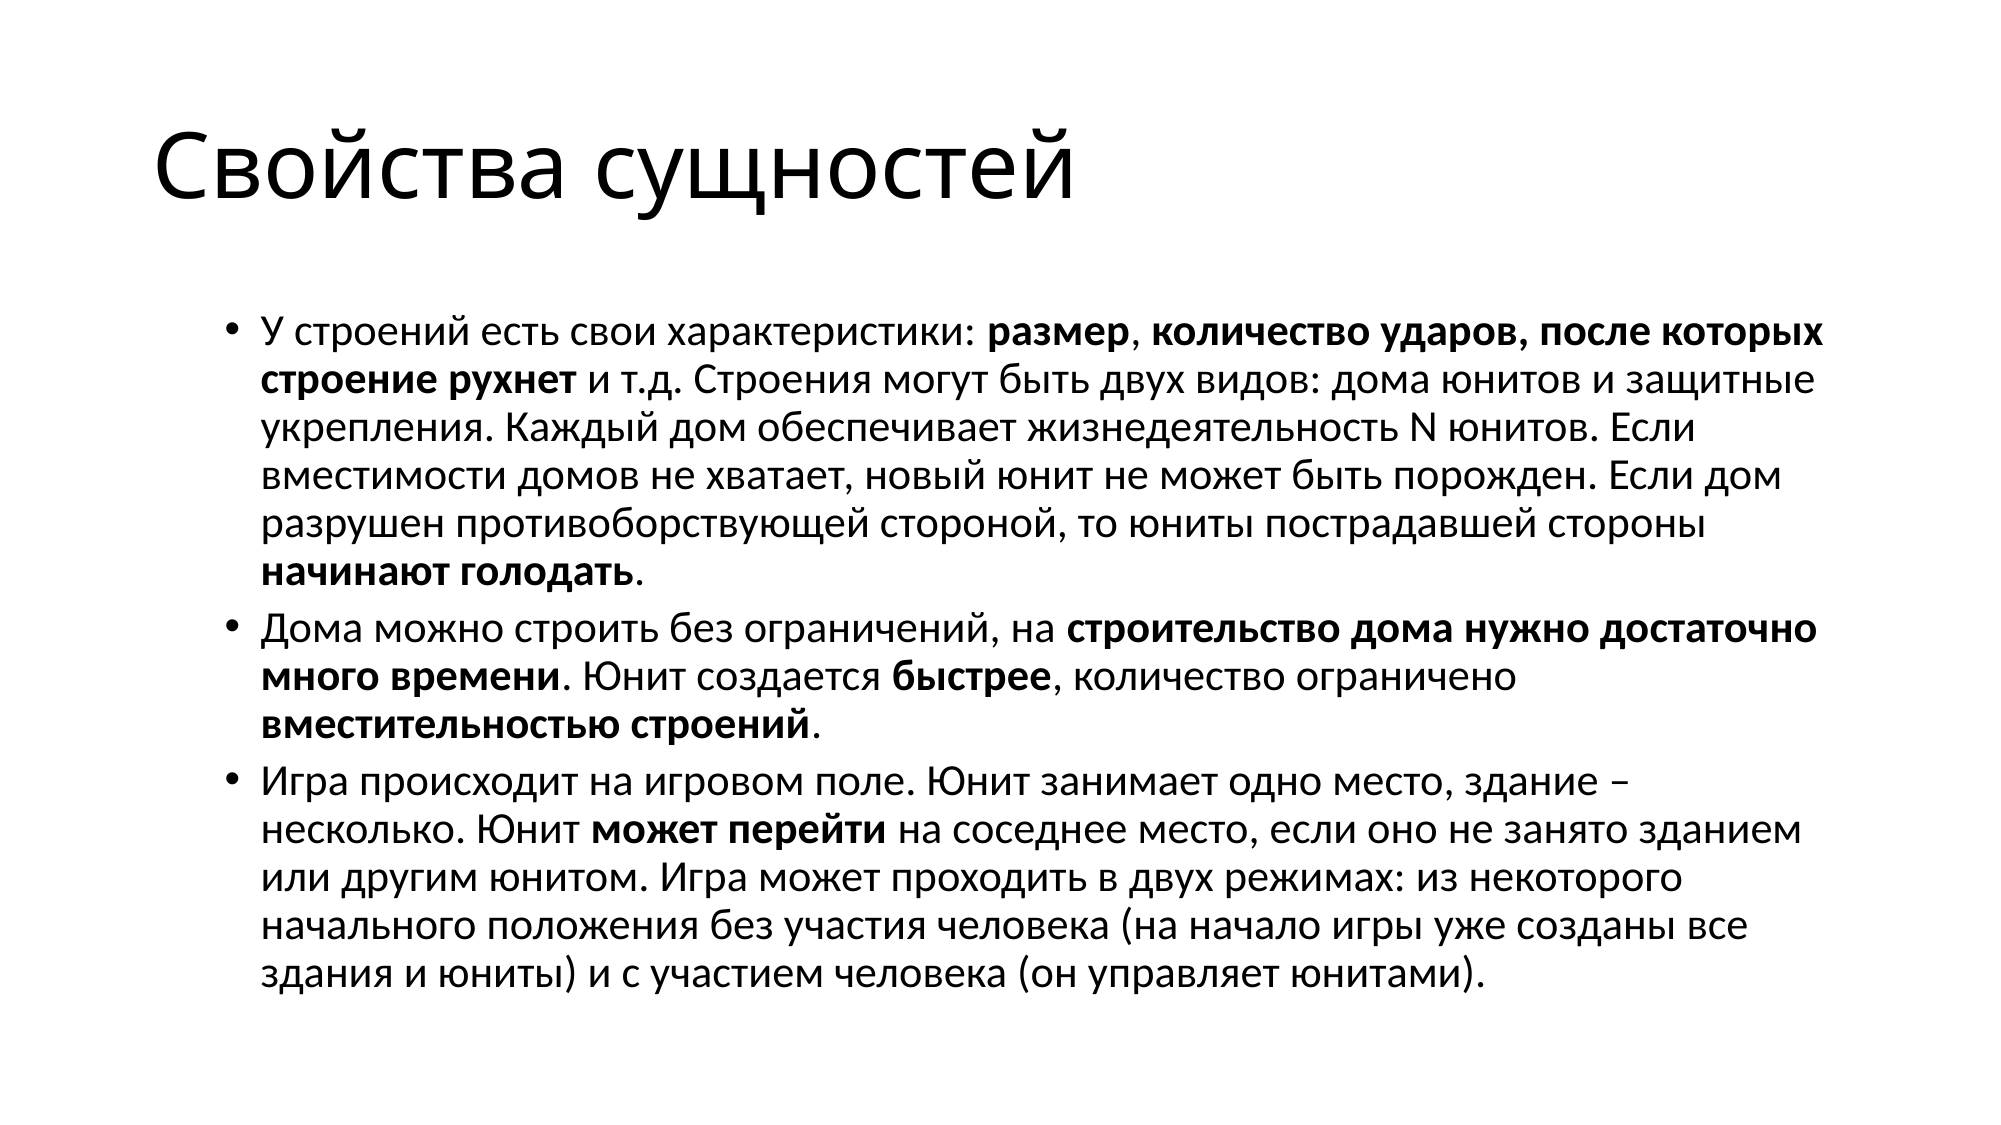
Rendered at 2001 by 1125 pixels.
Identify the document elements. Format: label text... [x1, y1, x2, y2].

list У строений есть свои характеристики: размер, количество ударов, после которых строение рухнет и т.д. Строения могут быть двух видов: дома юнитов и защитные укрепления. Каждый дом обеспечивает жизнедеятельность N юнитов. Если вместимости домов не хватает, новый юнит не может быть порожден. Если дом разрушен противоборствующей стороной, то юниты пострадавшей стороны начинают голодать. Дома можно строить без ограничений, на строительство дома нужно достаточно много времени. Юнит создается быстрее, количество ограничено вместительностью строений. Игра происходит на игровом поле. Юнит занимает одно место, здание – несколько. Юнит может перейти на соседнее место, если оно не занято зданием или другим юнитом. Игра может проходить в двух режимах: из некоторого начального положения без участия человека (на начало игры уже созданы все здания и юниты) и с участием человека (он управляет юнитами). [137, 299, 1863, 1014]
title Свойства сущностей [137, 59, 1863, 278]
